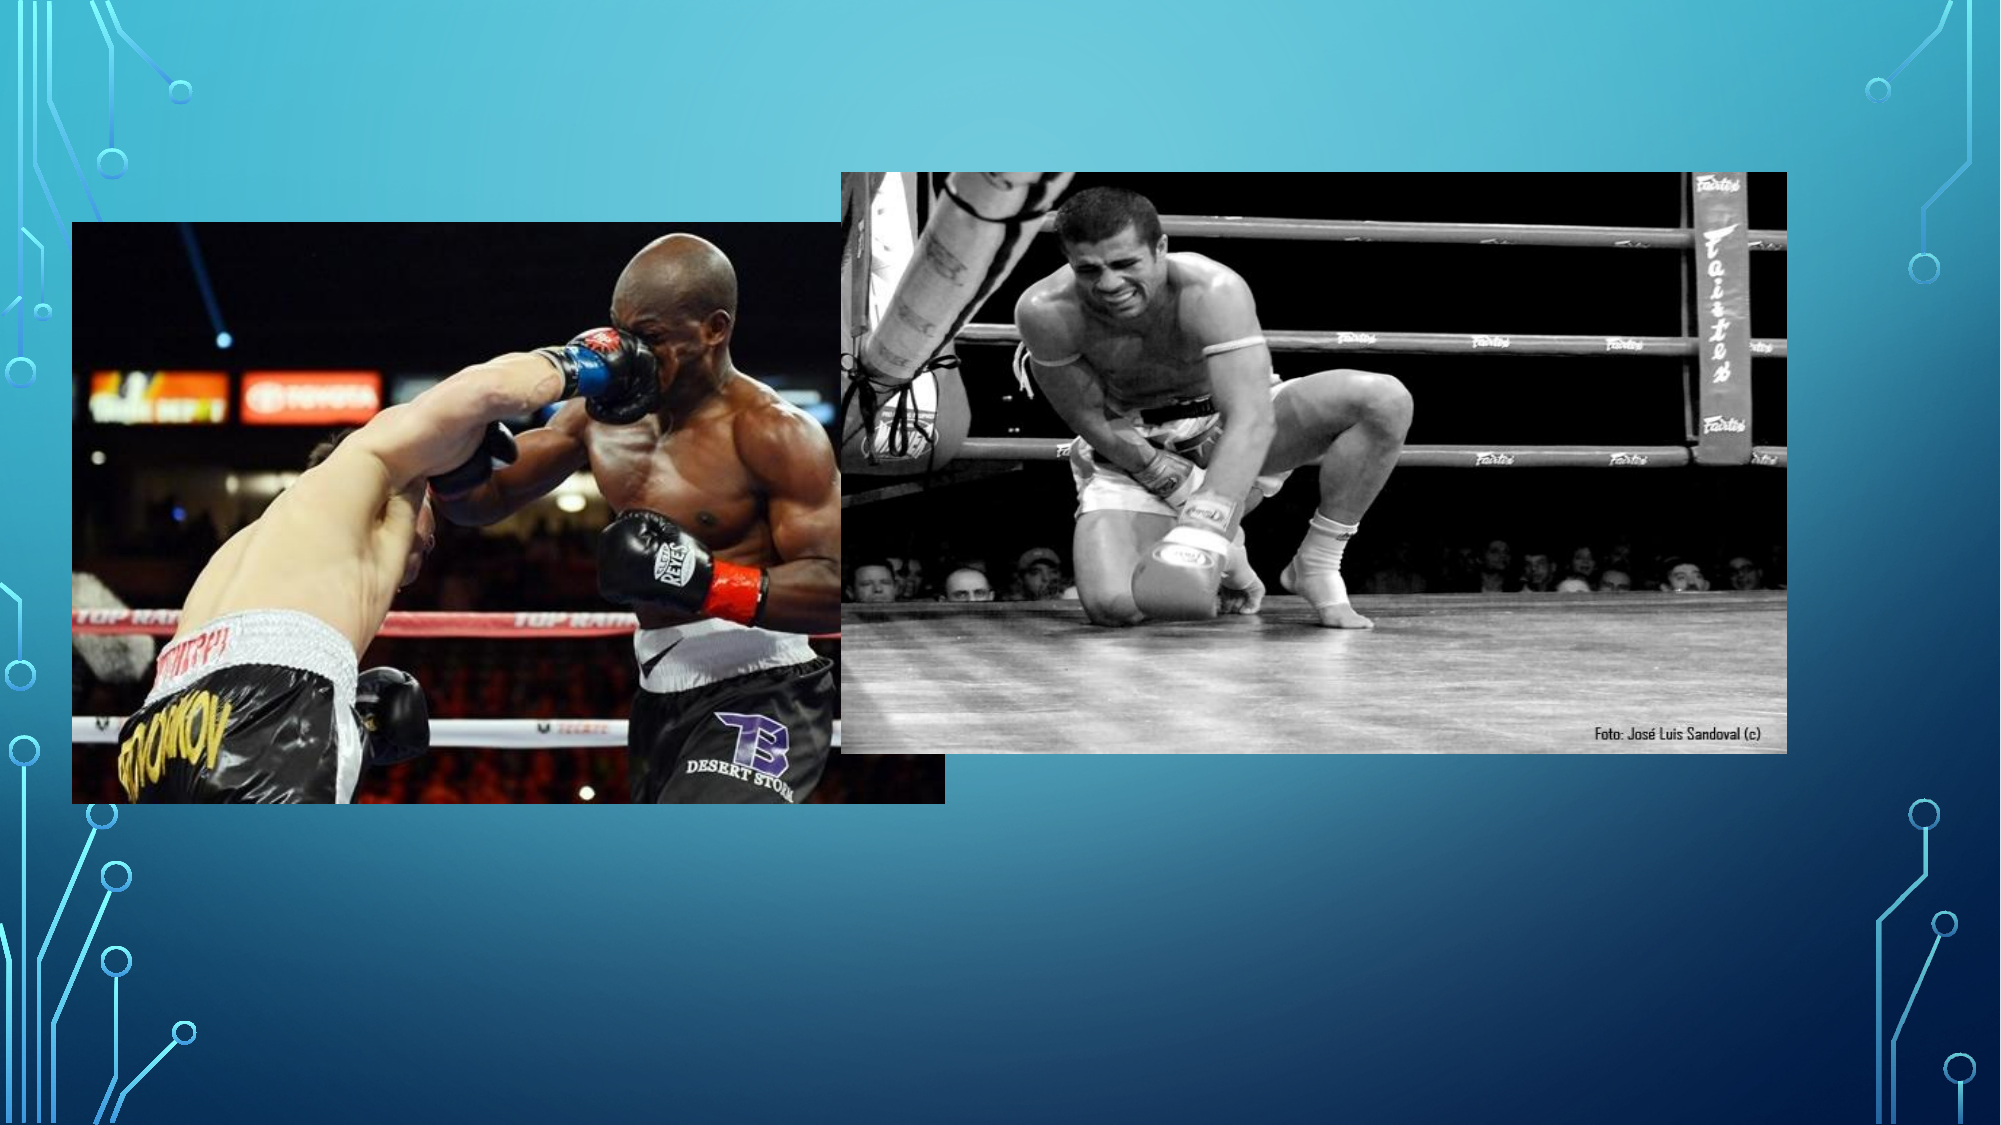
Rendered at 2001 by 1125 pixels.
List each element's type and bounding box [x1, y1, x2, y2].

list [72, 222, 945, 804]
picture [841, 172, 1787, 754]
